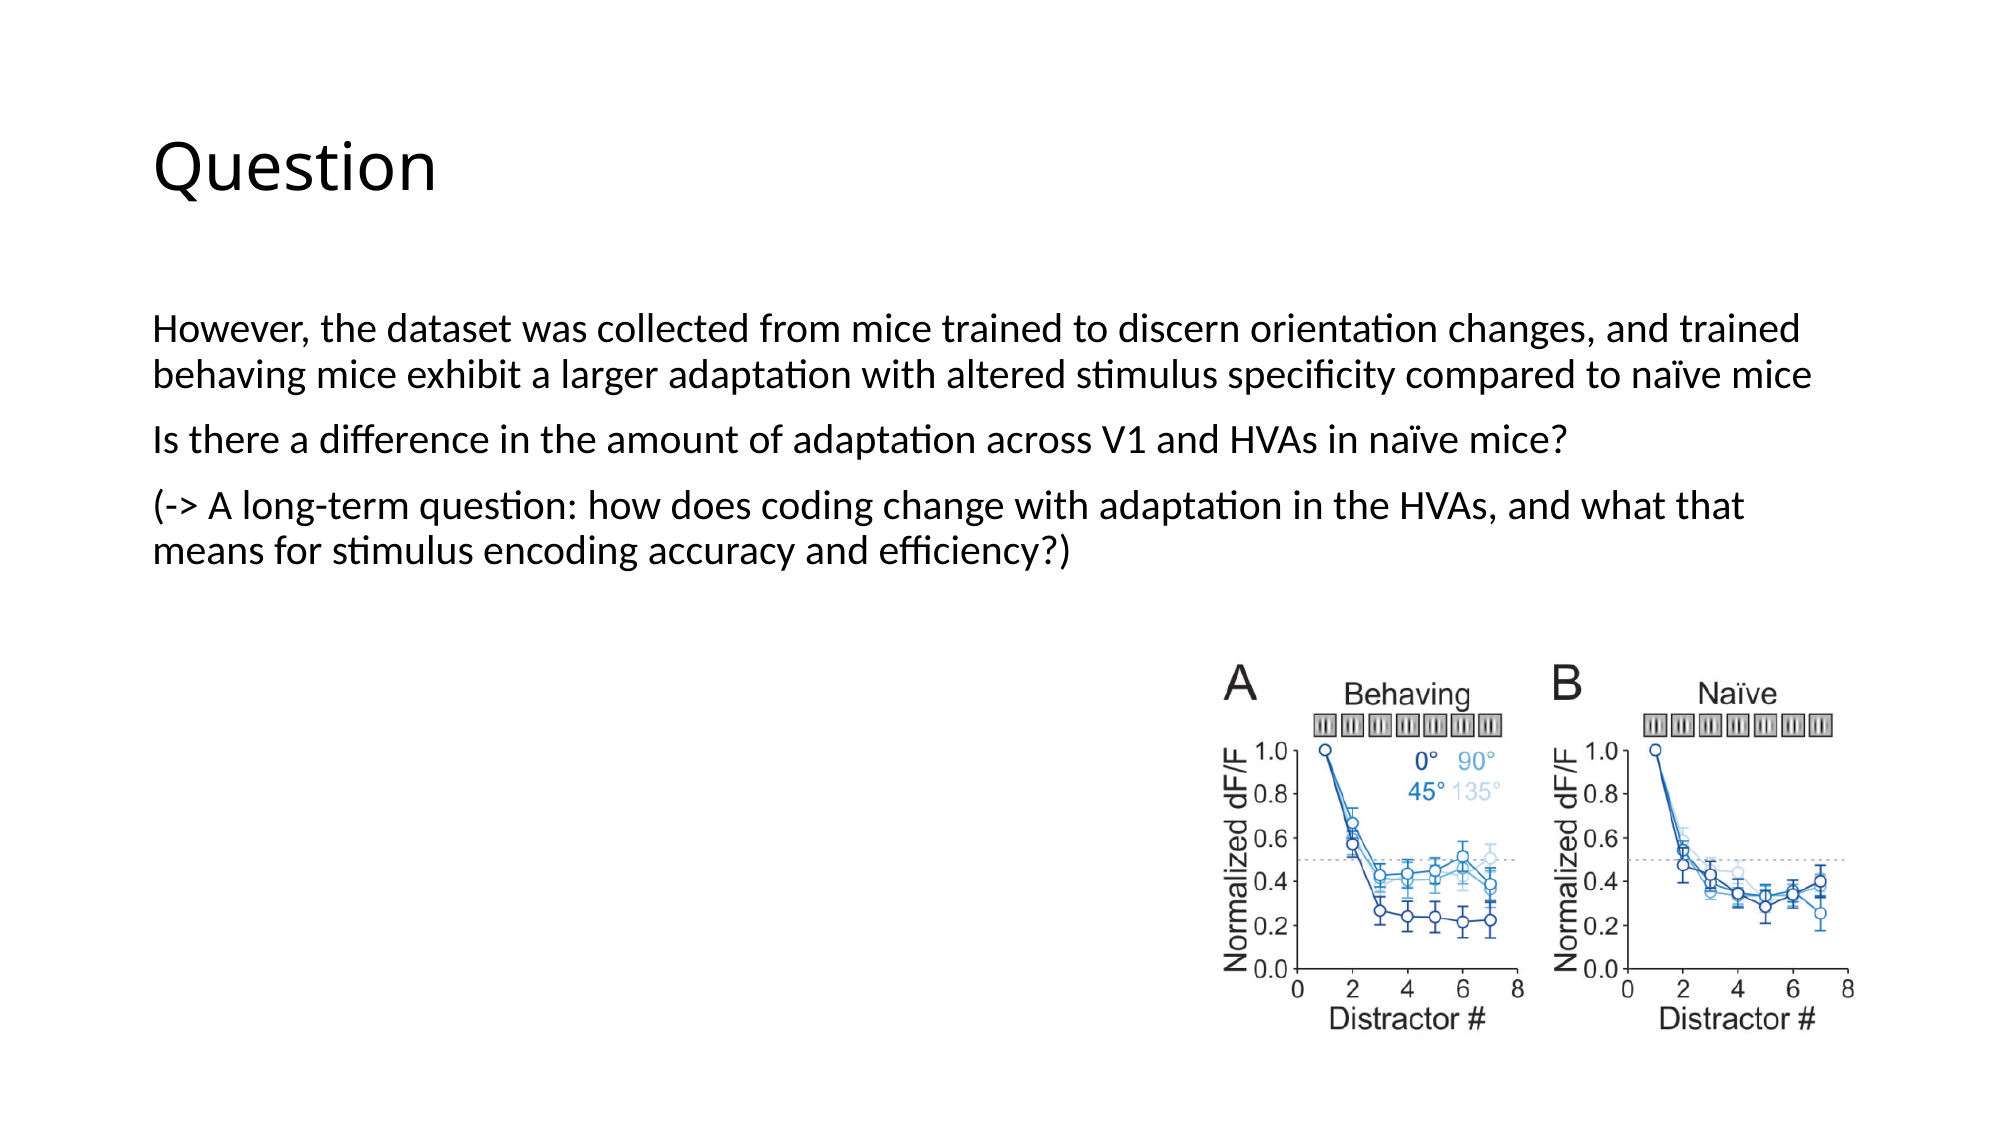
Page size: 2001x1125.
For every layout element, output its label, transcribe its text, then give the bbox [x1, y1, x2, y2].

picture [1218, 655, 1863, 1036]
list However, the dataset was collected from mice trained to discern orientation changes, and trained behaving mice exhibit a larger adaptation with altered stimulus specificity compared to naïve mice Is there a difference in the amount of adaptation across V1 and HVAs in naïve mice? (-> A long-term question: how does coding change with adaptation in the HVAs, and what that means for stimulus encoding accuracy and efficiency?) [137, 299, 1863, 1014]
title Question [137, 59, 1863, 278]
